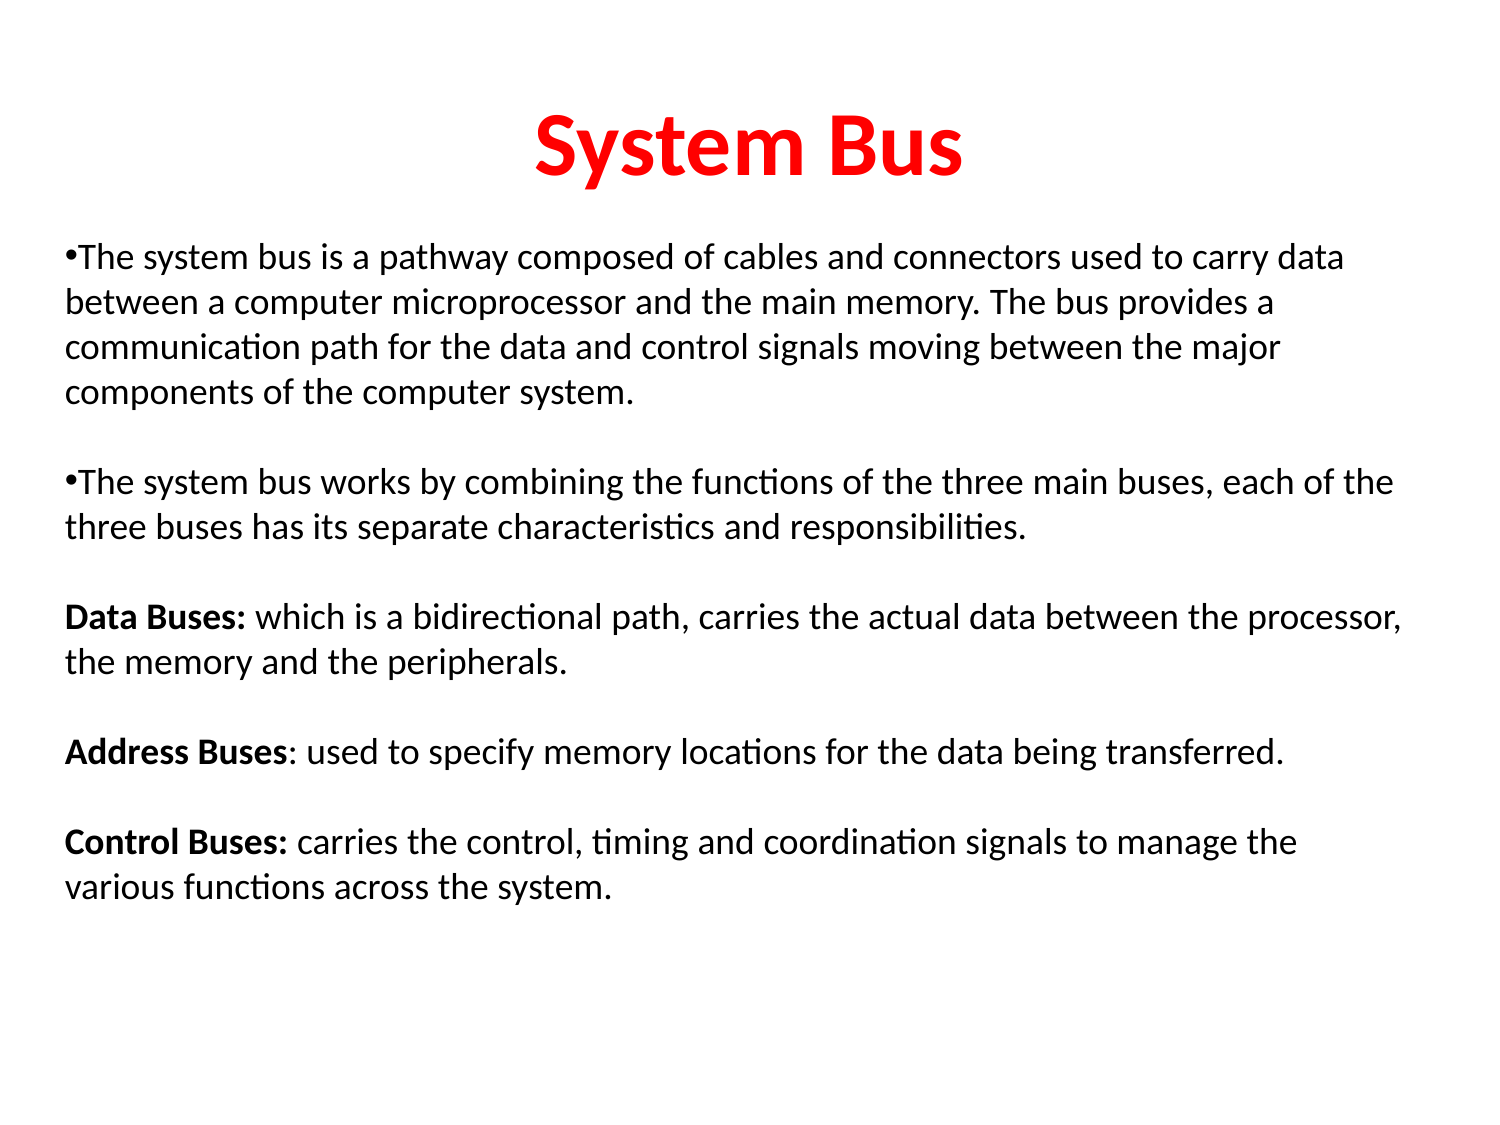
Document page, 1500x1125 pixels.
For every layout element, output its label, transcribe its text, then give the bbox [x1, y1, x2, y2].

text_box The system bus is a pathway composed of cables and connectors used to carry data between a computer microprocessor and the main memory. The bus provides a communication path for the data and control signals moving between the major components of the computer system. The system bus works by combining the functions of the three main buses, each of the three buses has its separate characteristics and responsibilities. Data Buses: which is a bidirectional path, carries the actual data between the processor, the memory and the peripherals. Address Buses: used to specify memory locations for the data being transferred. Control Buses: carries the control, timing and coordination signals to manage the various functions across the system. [50, 224, 1425, 1050]
title System Bus [75, 45, 1425, 224]
